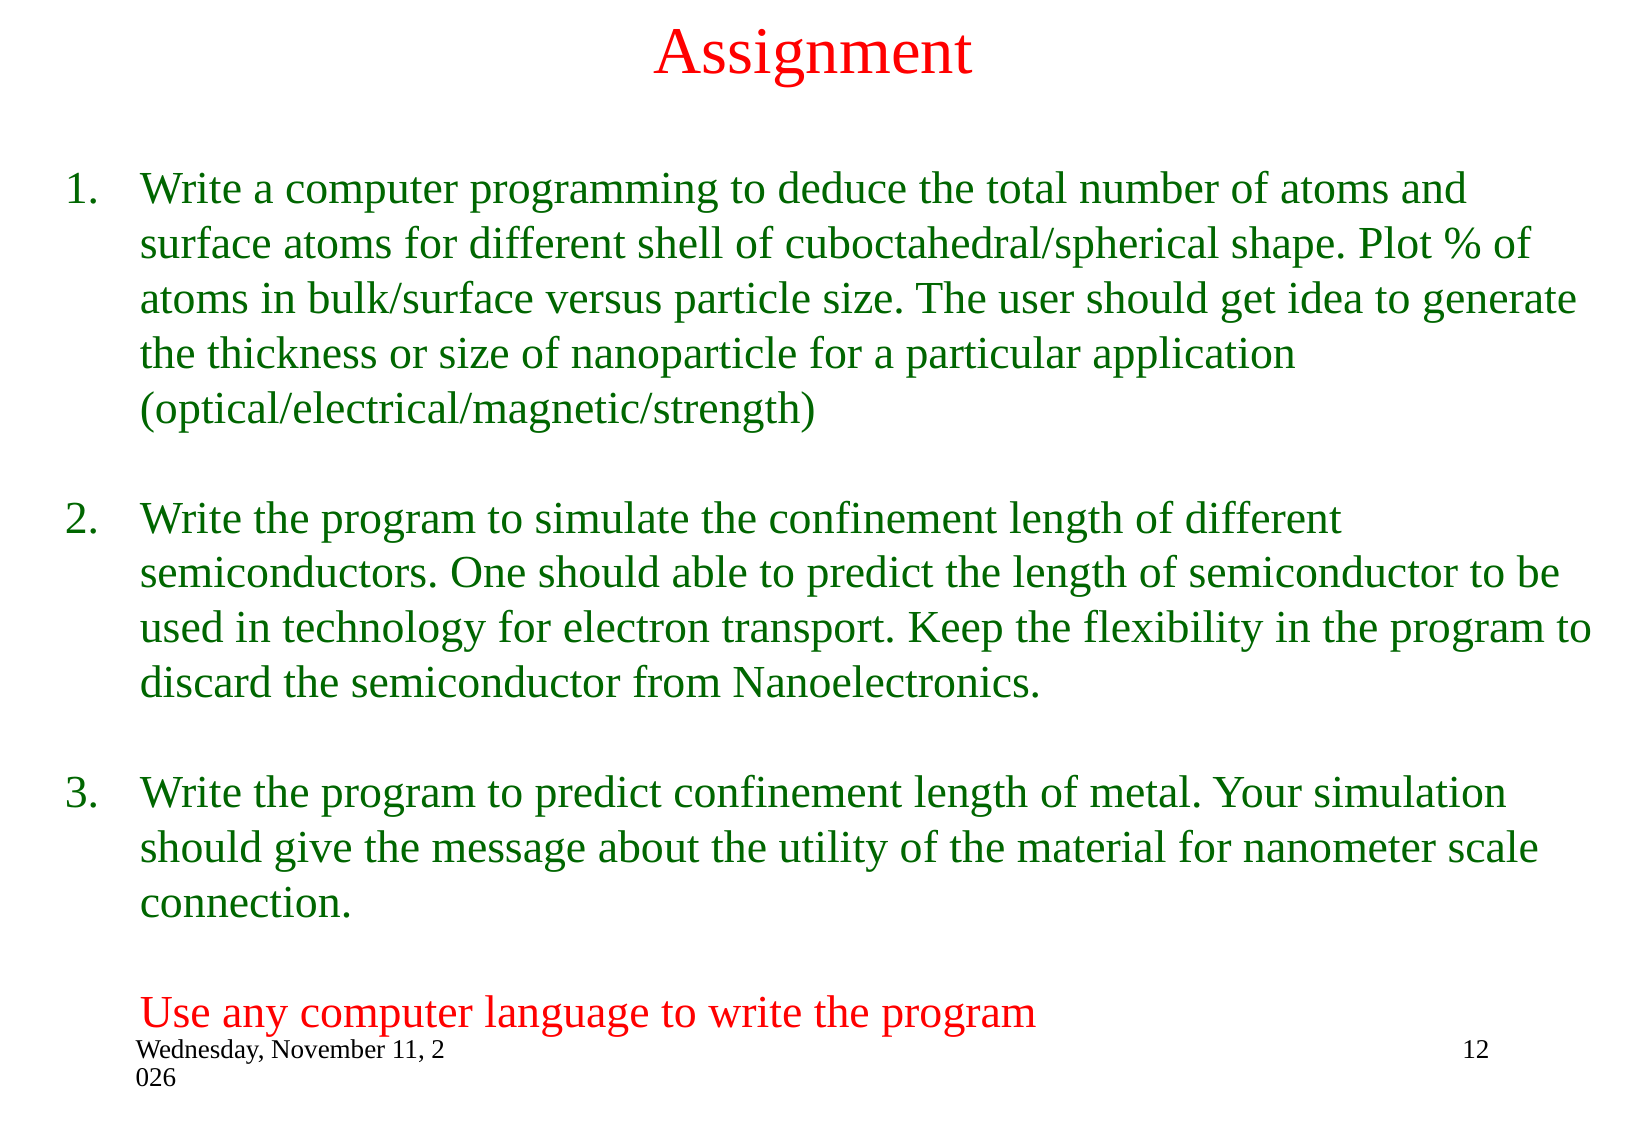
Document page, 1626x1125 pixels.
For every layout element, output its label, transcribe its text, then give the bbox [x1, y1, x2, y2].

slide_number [121, 1045, 461, 1101]
slide_number 12 [1164, 1045, 1504, 1101]
text_box Write a computer programming to deduce the total number of atoms and surface atoms for different shell of cuboctahedral/spherical shape. Plot % of atoms in bulk/surface versus particle size. The user should get idea to generate the thickness or size of nanoparticle for a particular application (optical/electrical/magnetic/strength) Write the program to simulate the confinement length of different semiconductors. One should able to predict the length of semiconductor to be used in technology for electron transport. Keep the flexibility in the program to discard the semiconductor from Nanoelectronics. Write the program to predict confinement length of metal. Your simulation should give the message about the utility of the material for nanometer scale connection. Use any computer language to write the program [49, 149, 1625, 1045]
text_box Assignment [638, 0, 989, 95]
